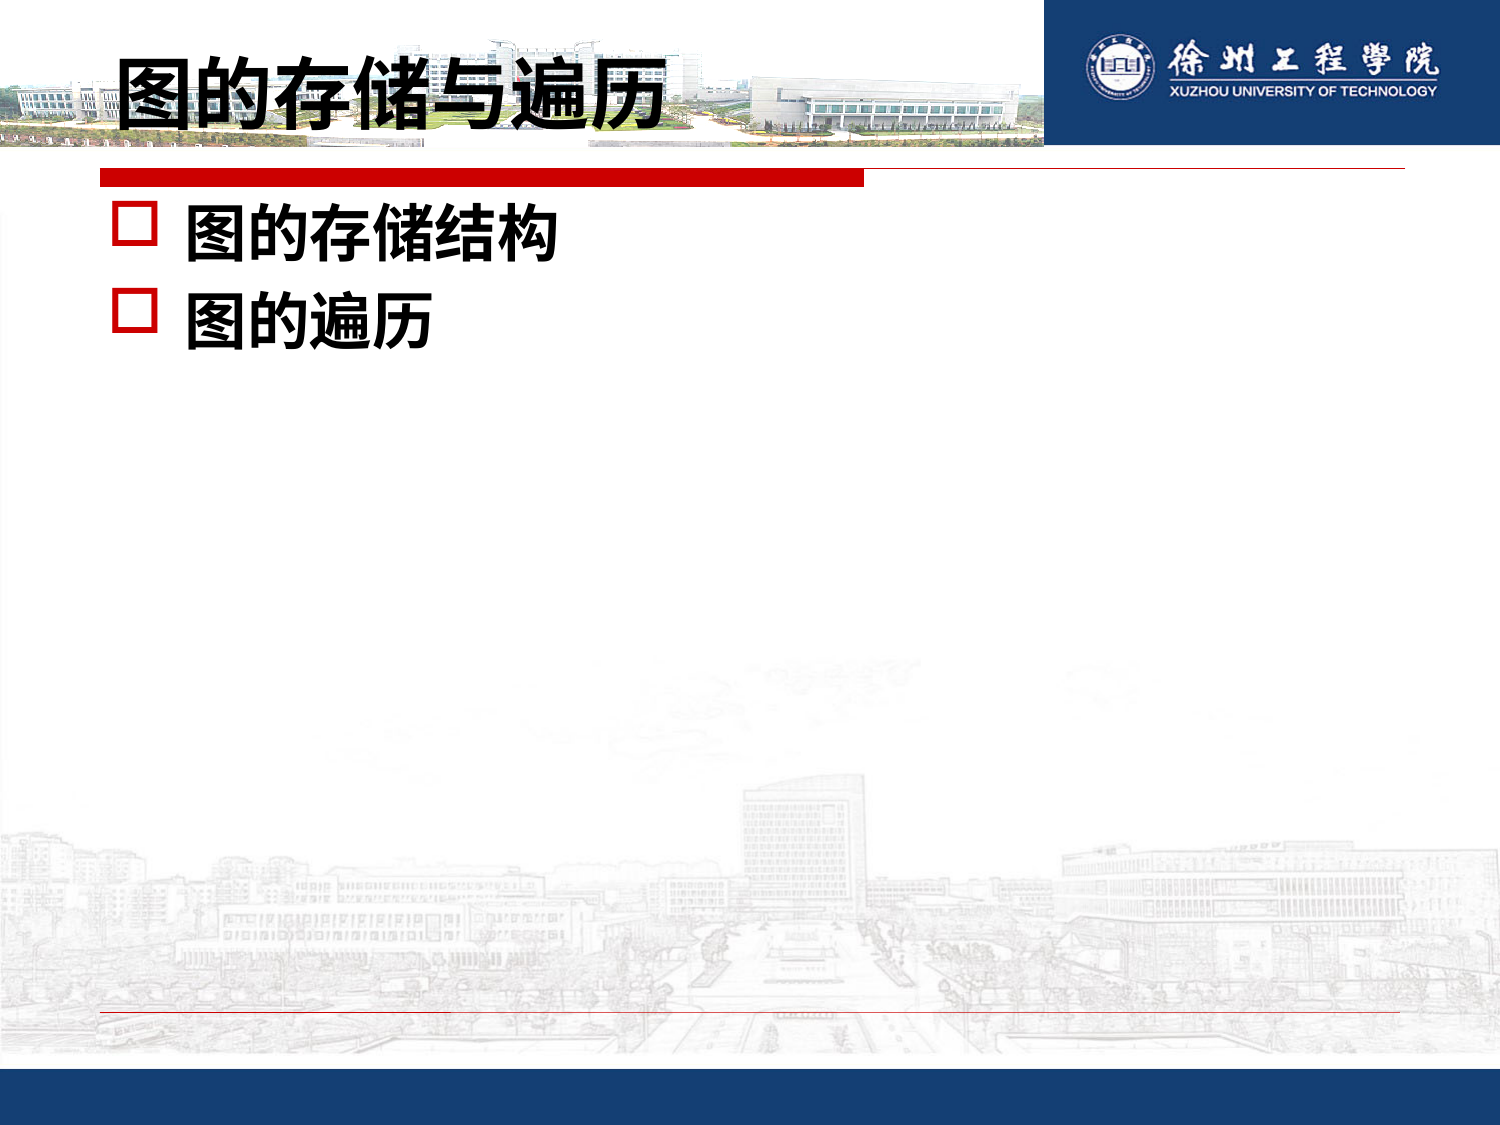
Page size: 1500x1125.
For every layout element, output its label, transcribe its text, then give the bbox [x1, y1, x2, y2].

picture [0, 0, 1500, 1125]
list 图的存储结构 图的遍历 [92, 186, 1406, 988]
title 图的存储与遍历 [99, 18, 1085, 147]
